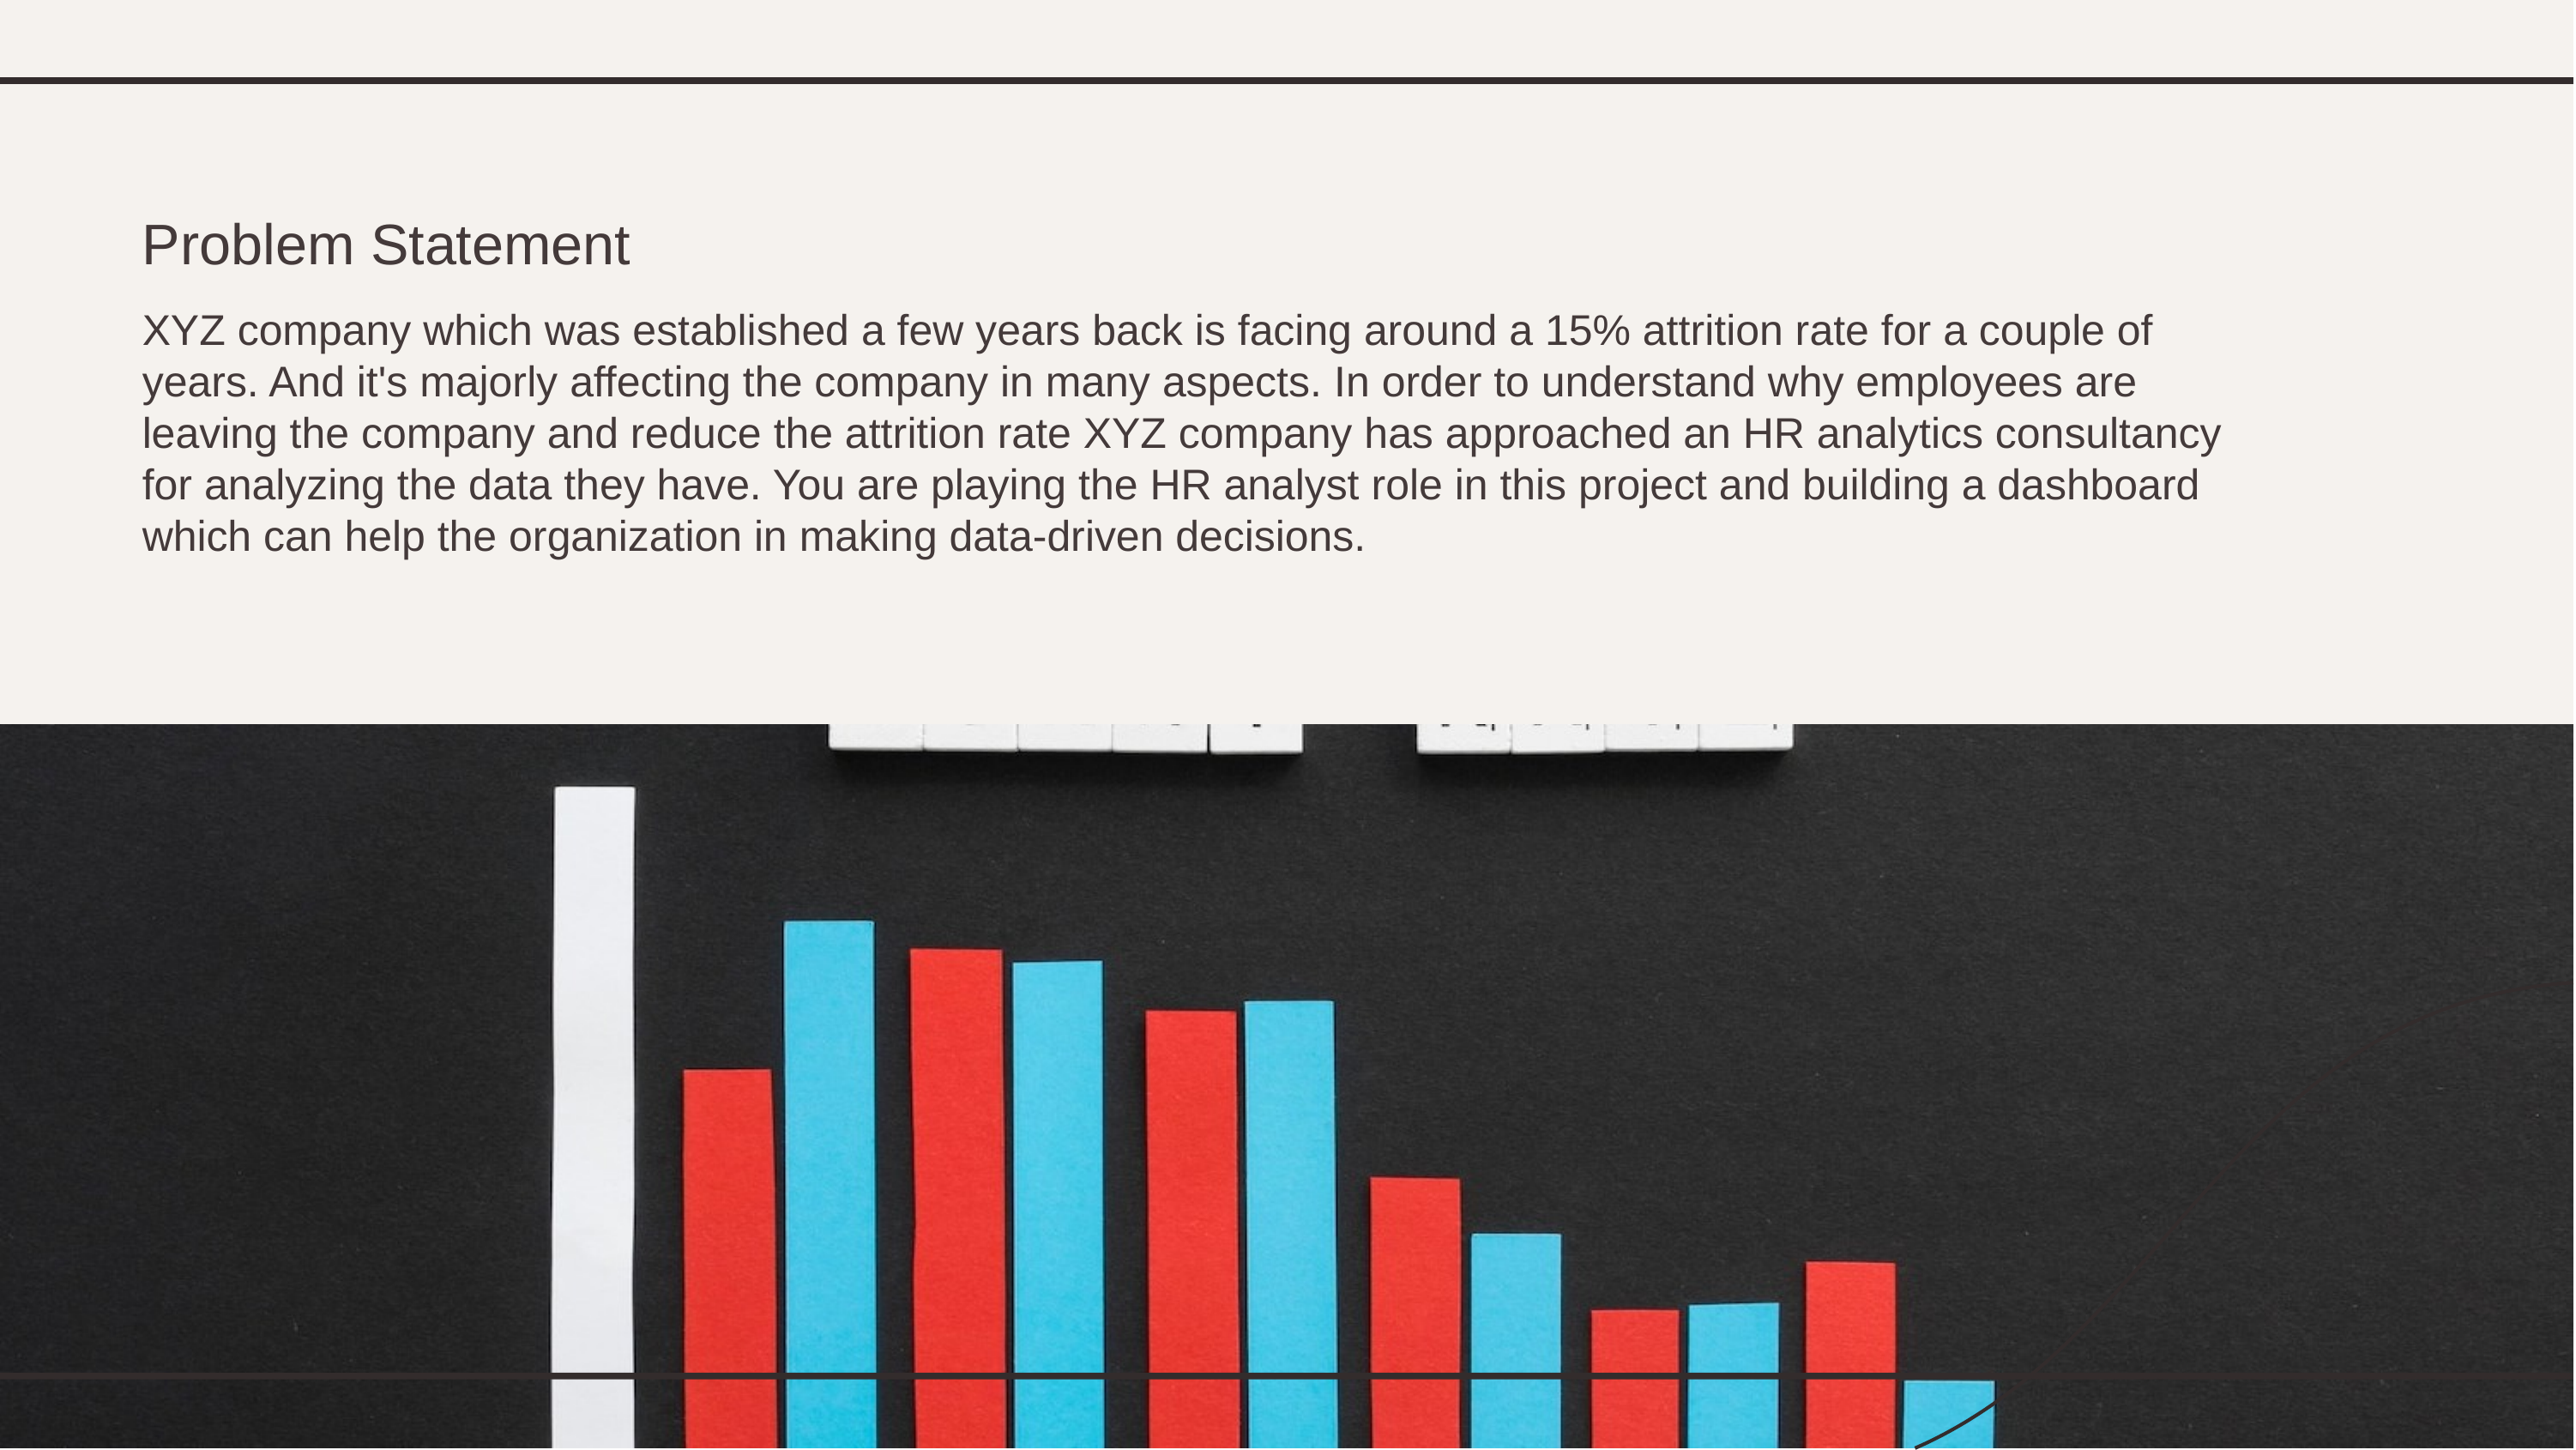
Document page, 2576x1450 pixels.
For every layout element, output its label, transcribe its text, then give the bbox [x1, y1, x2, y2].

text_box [0, 724, 2576, 1450]
text_box XYZ company which was established a few years back is facing around a 15% attrition rate for a couple of years. And it's majorly affecting the company in many aspects. In order to understand why employees are leaving the company and reduce the attrition rate XYZ company has approached an HR analytics consultancy for analyzing the data they have. You are playing the HR analyst role in this project and building a dashboard which can help the organization in making data-driven decisions. [130, 295, 2296, 566]
text_box [0, 77, 2573, 84]
text_box Problem Statement [130, 201, 784, 283]
